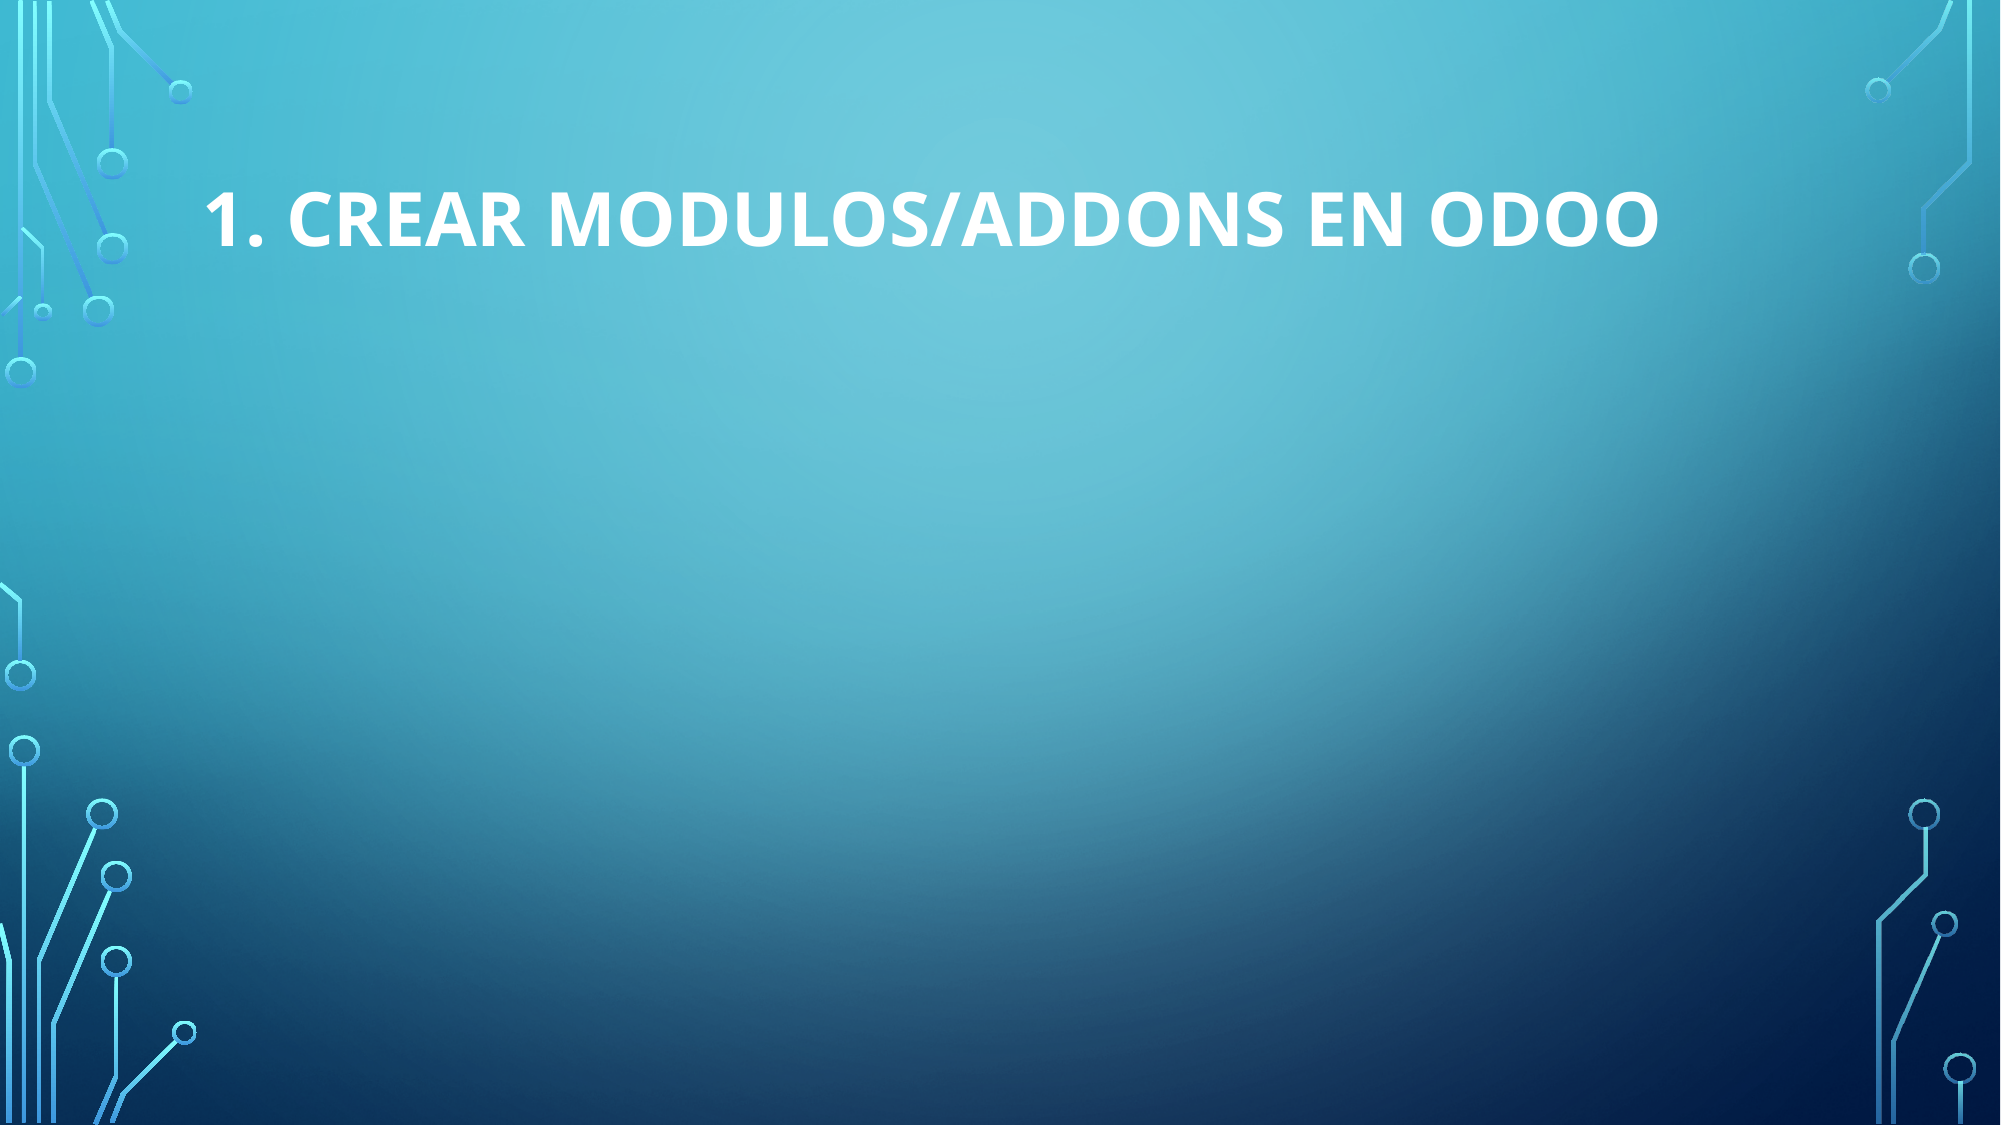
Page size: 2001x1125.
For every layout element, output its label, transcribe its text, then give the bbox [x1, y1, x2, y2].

title 1. CREAR MODULOS/ADDONS EN ODOO [187, 101, 1813, 344]
